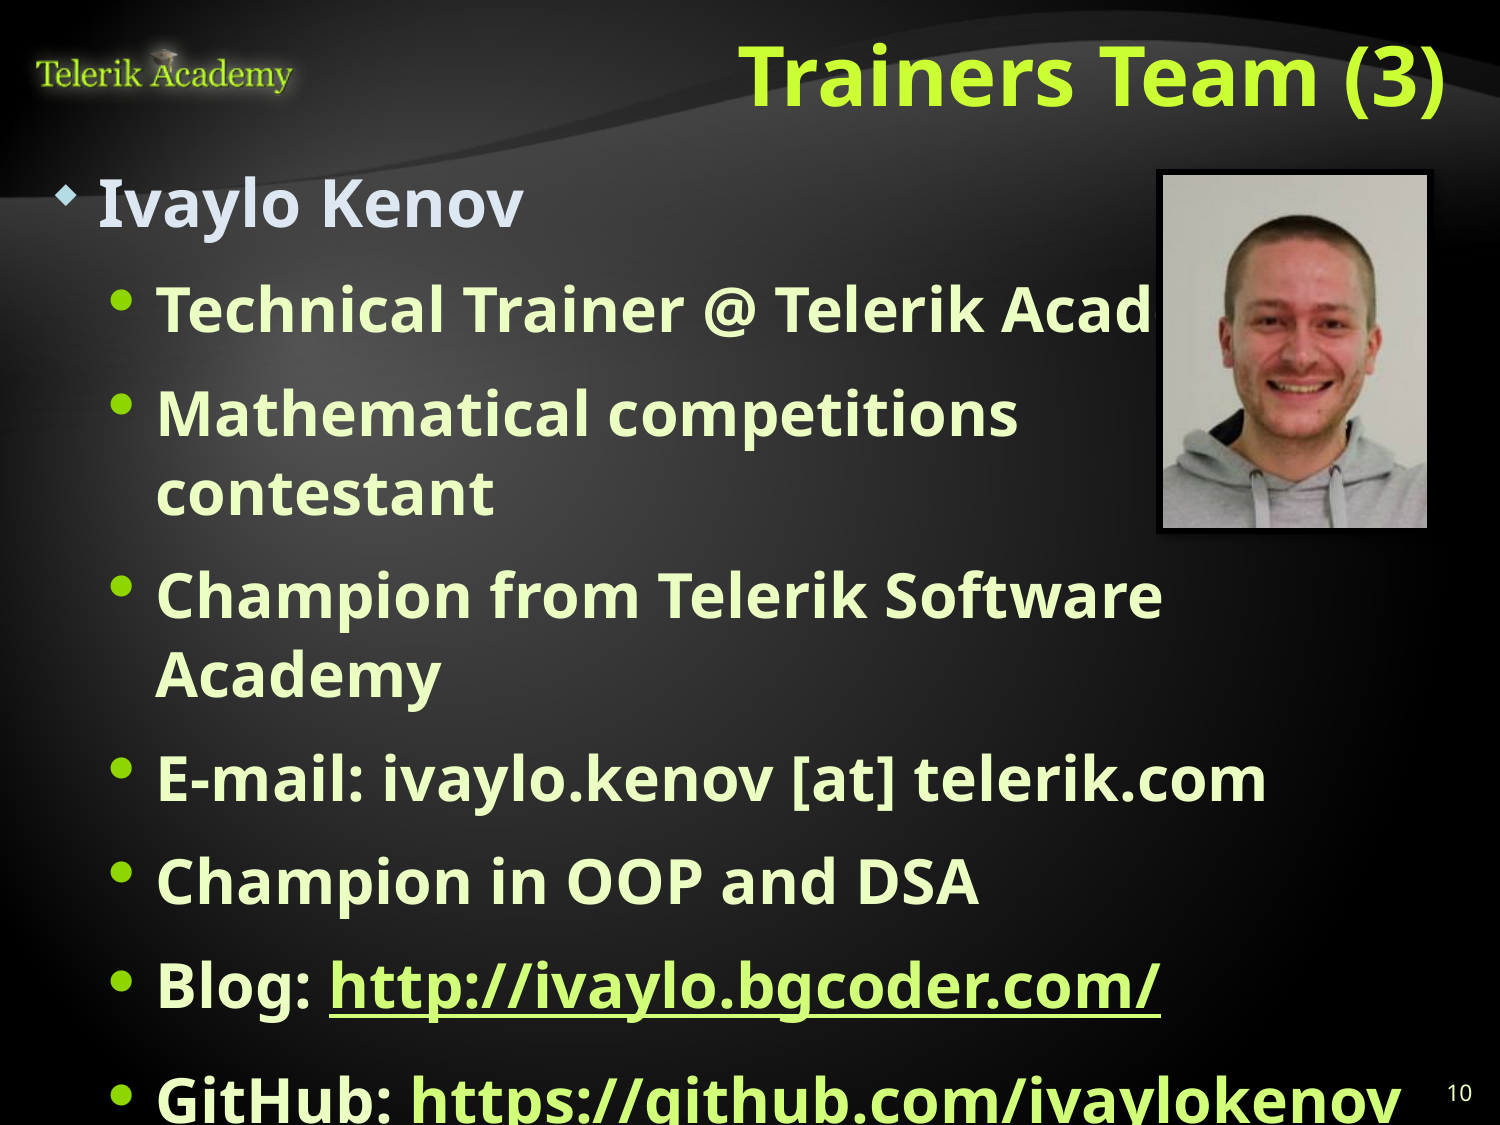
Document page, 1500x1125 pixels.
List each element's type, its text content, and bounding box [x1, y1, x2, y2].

title Trainers Team (3) [300, 12, 1463, 149]
slide_number 10 [1412, 1074, 1488, 1113]
list Ivaylo Kenov Technical Trainer @ Telerik Academy Mathematical competitions contestant Champion from Telerik Software Academy E-mail: ivaylo.kenov [at] telerik.com Champion in OOP and DSA Blog: http://ivaylo.bgcoder.com/ GitHub: https://github.com/ivaylokenov [37, 149, 1463, 1063]
picture [0, 0, 1500, 1125]
